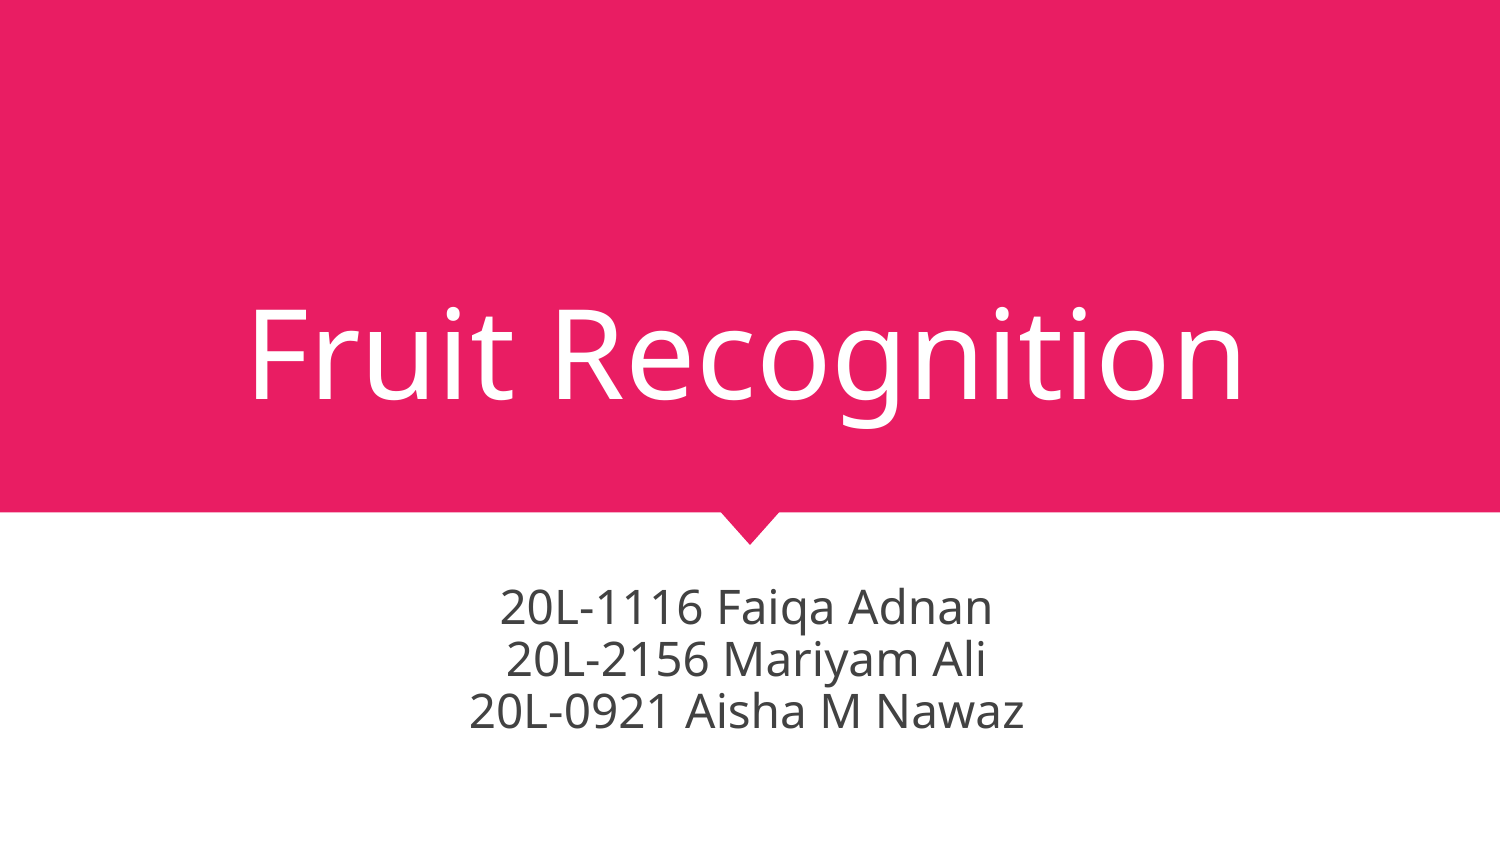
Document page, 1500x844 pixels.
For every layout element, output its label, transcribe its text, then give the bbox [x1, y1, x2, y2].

subtitle 20L-1116 Faiqa Adnan 20L-2156 Mariyam Ali 20L-0921 Aisha M Nawaz [67, 557, 1427, 765]
title Fruit Recognition [67, 105, 1427, 452]
